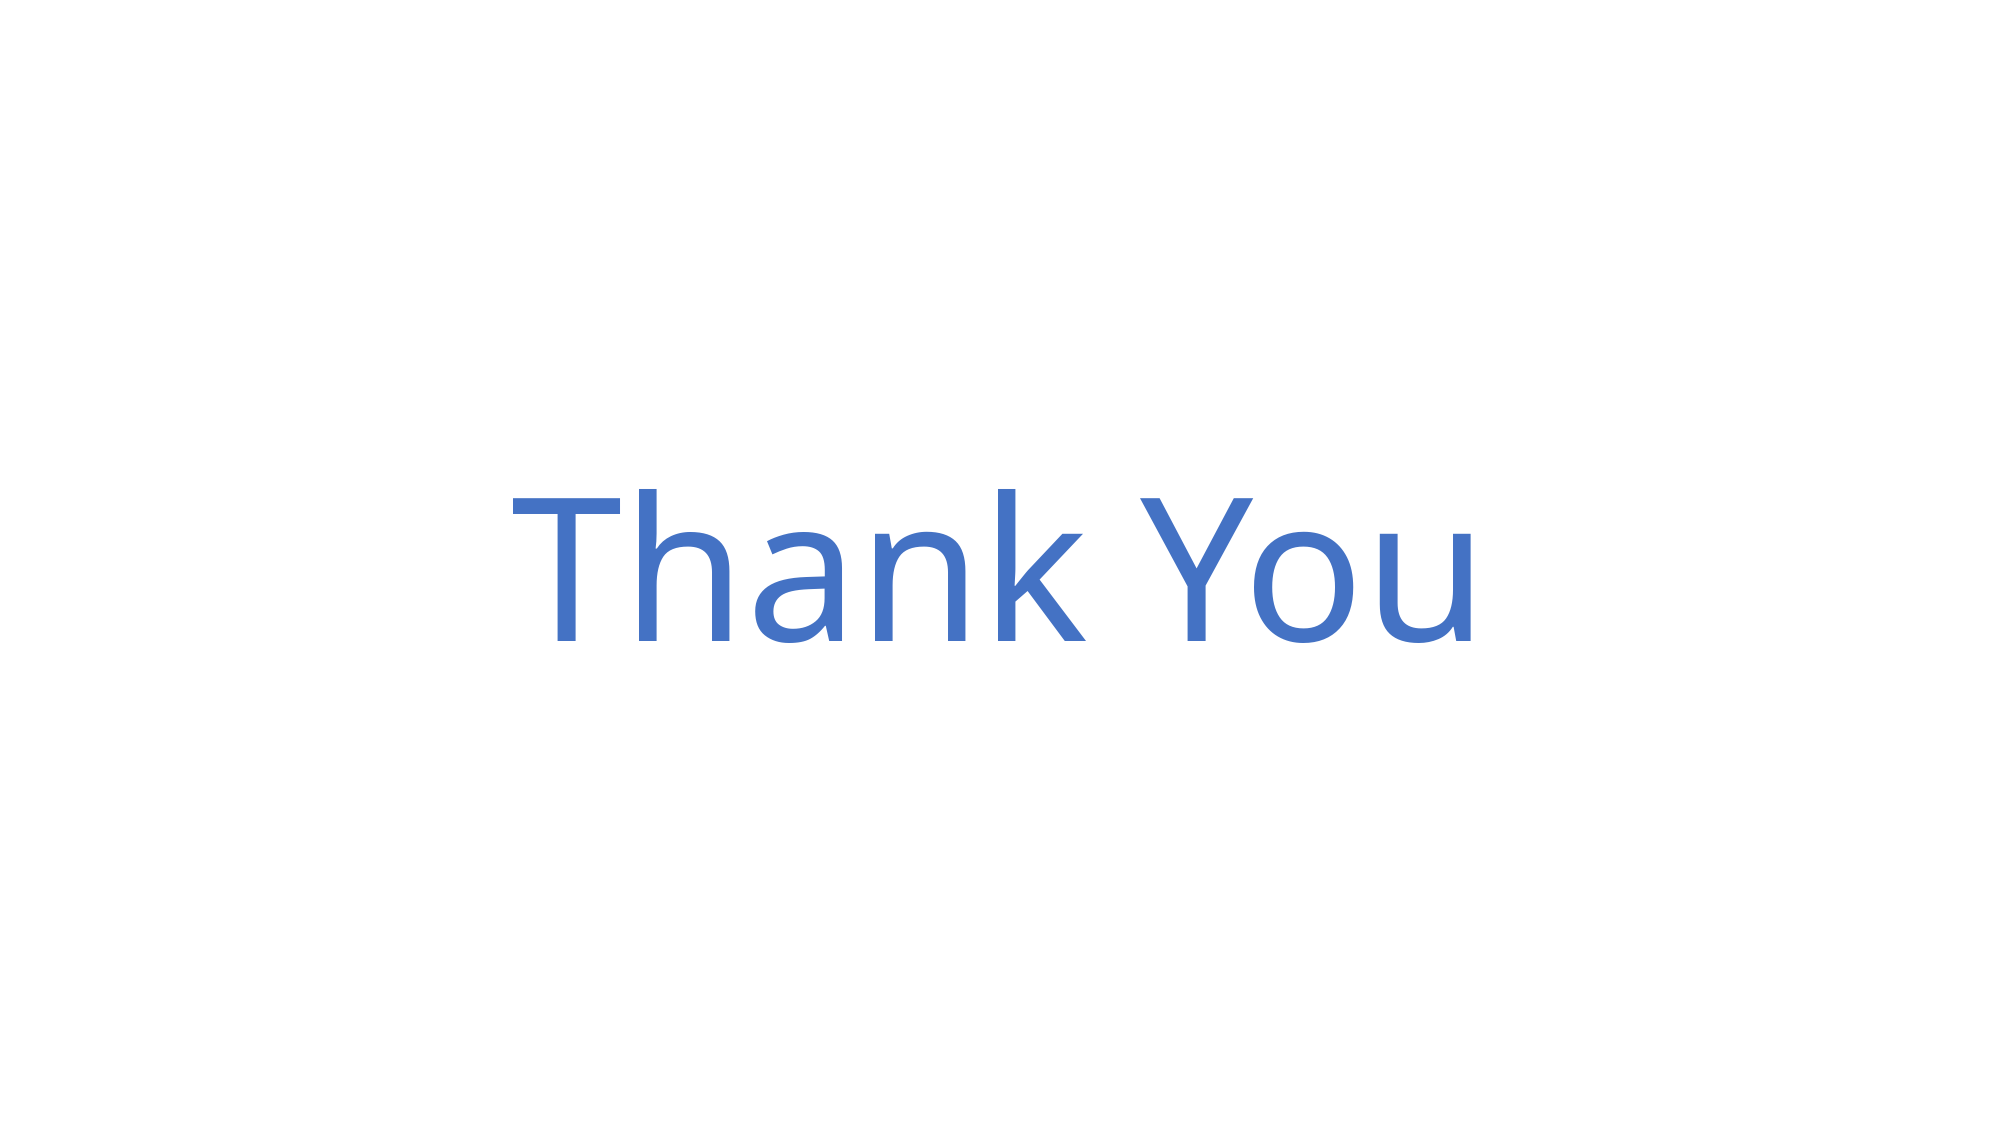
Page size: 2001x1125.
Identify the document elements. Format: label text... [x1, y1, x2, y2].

text_box Thank You [496, 433, 1504, 689]
